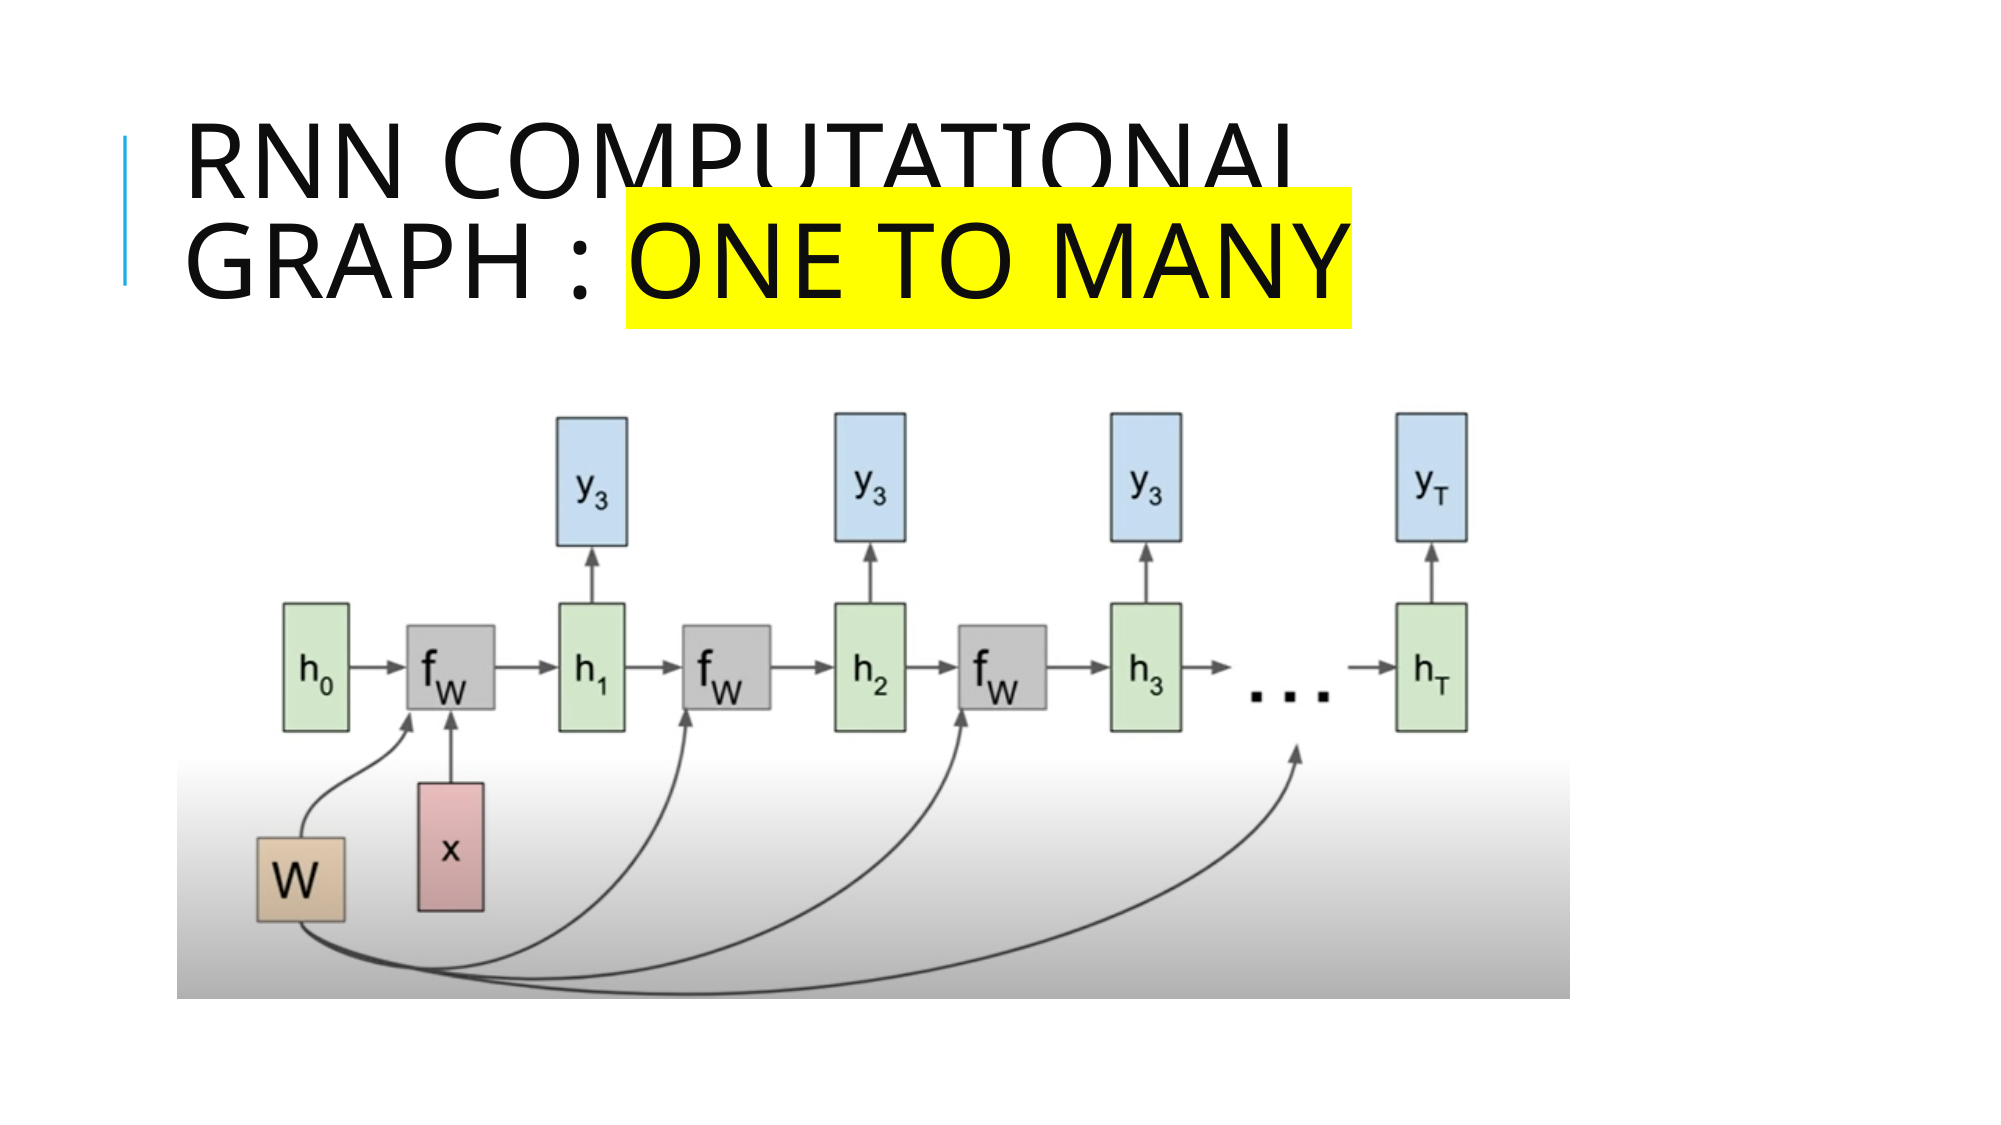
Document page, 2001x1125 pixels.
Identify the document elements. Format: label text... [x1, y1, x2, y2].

text_box [167, 374, 1763, 1035]
text_box Rnn computational graph : one to many [167, 95, 1763, 342]
picture [177, 374, 1570, 999]
